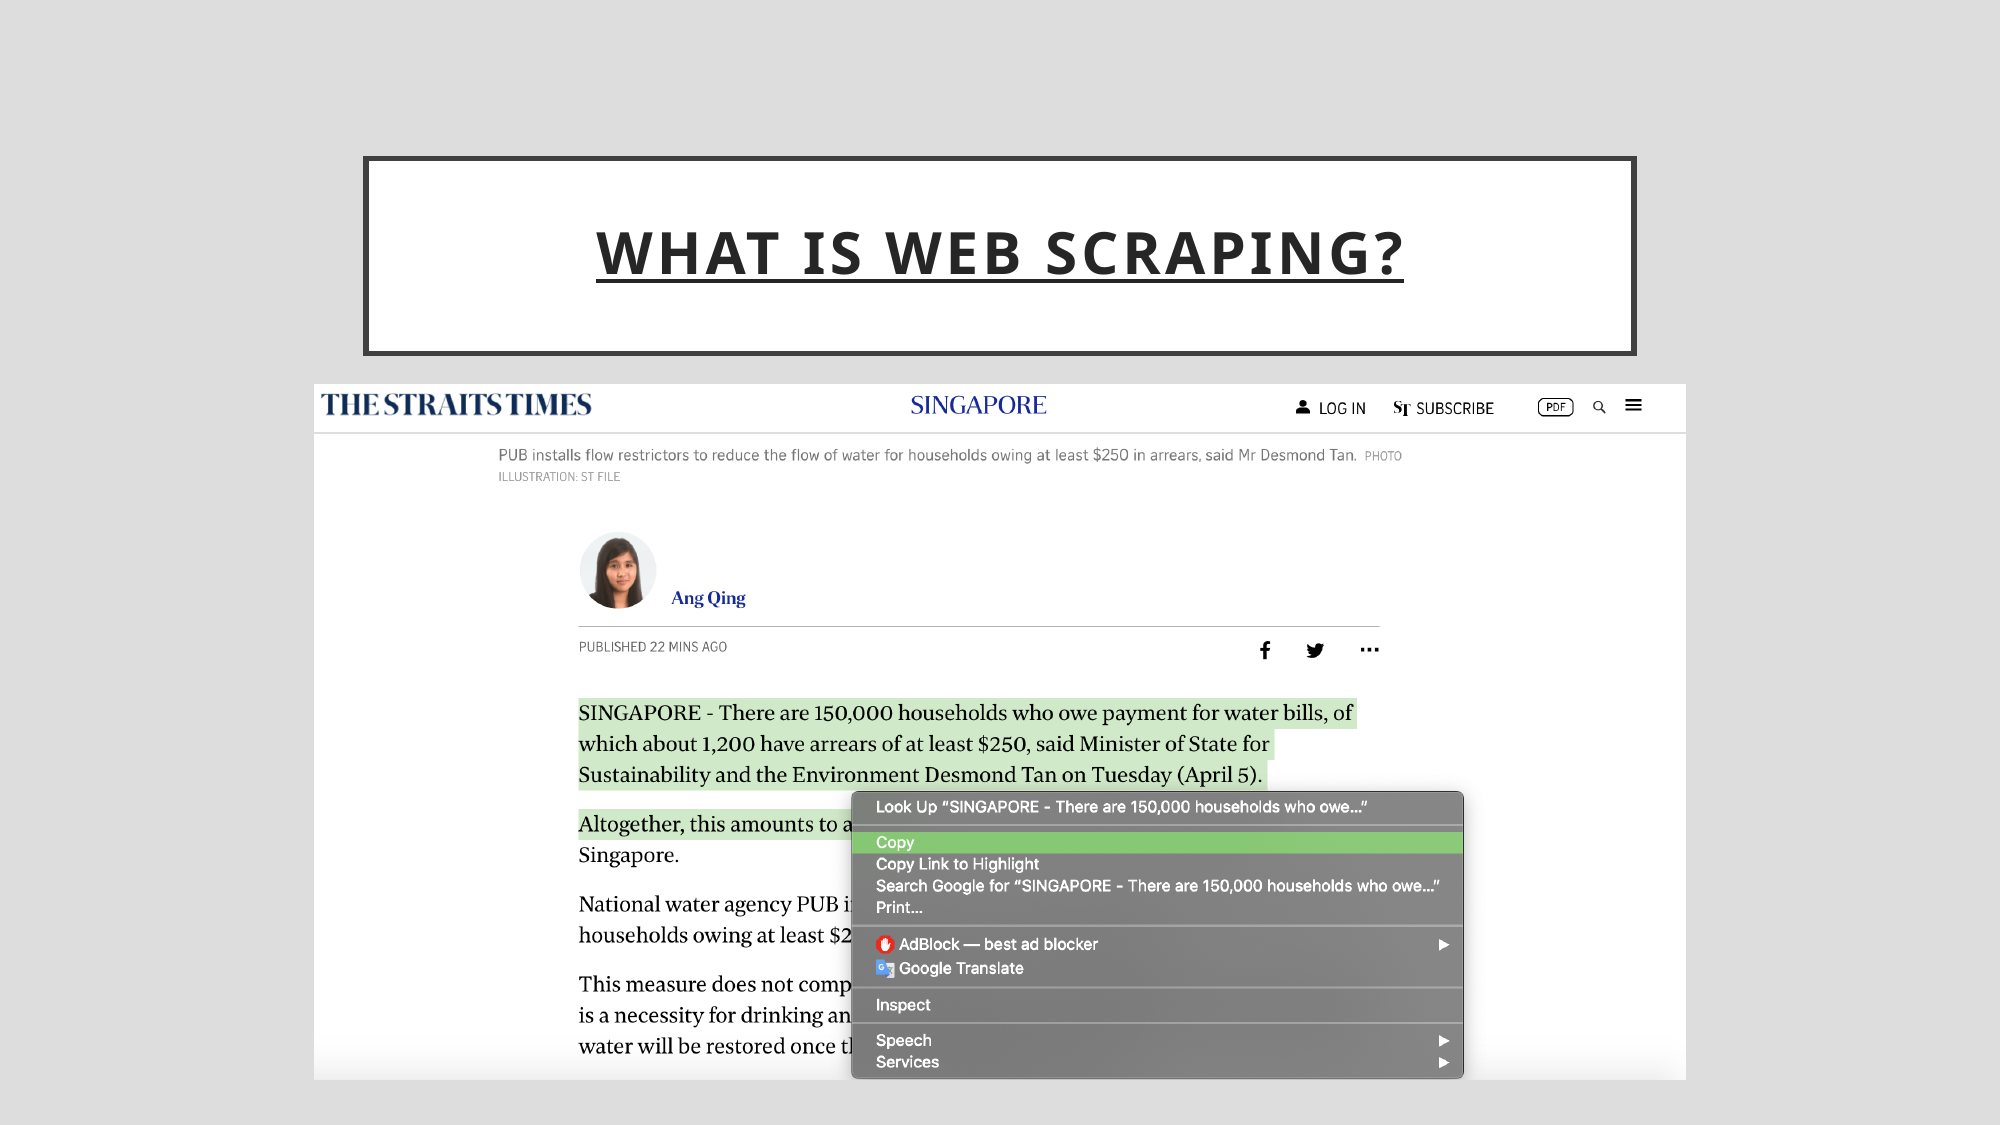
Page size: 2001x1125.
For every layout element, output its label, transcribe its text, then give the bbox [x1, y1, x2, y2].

title What is Web Scraping? [363, 156, 1637, 356]
picture [314, 384, 1686, 1080]
